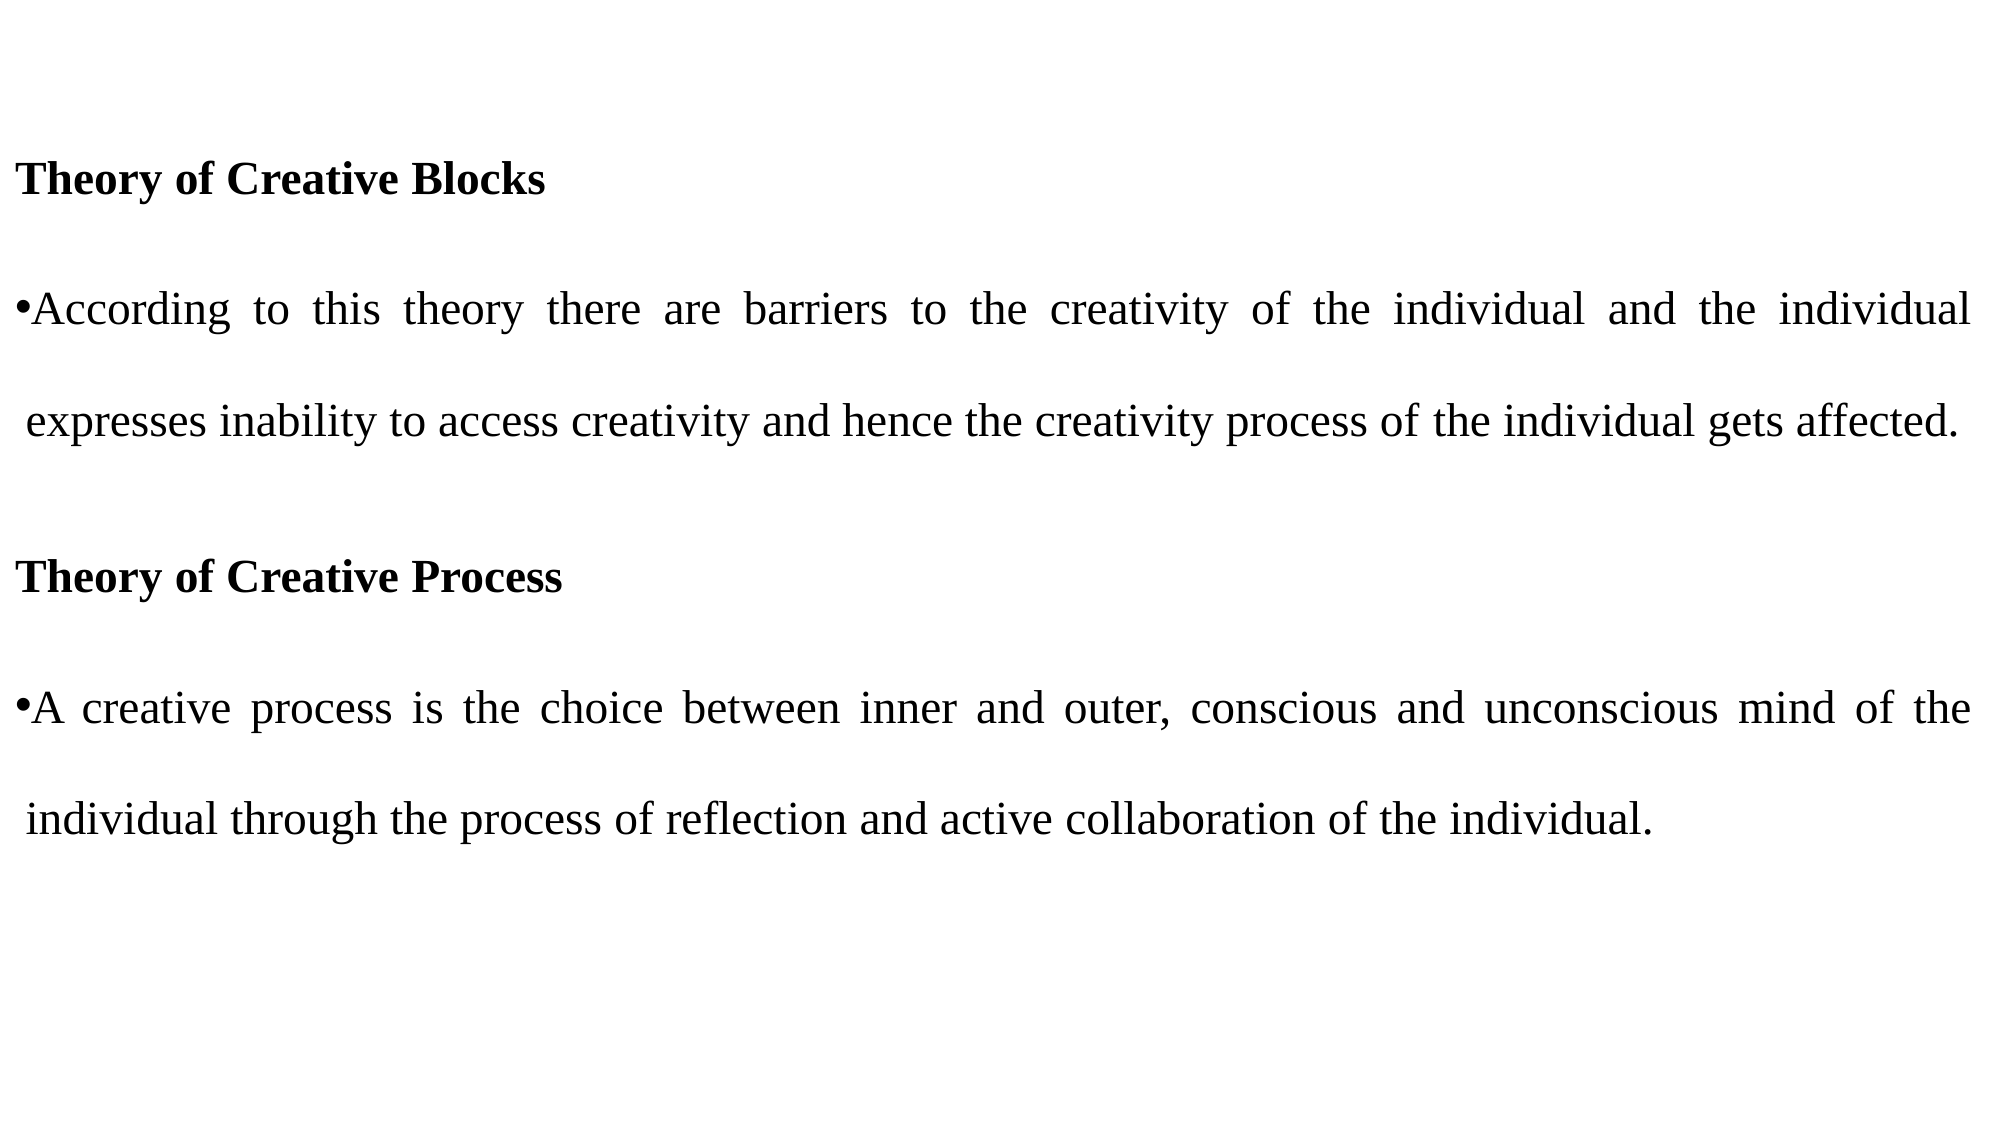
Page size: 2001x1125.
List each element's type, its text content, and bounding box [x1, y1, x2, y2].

list Theory of Creative Blocks According to this theory there are barriers to the creativity of the individual and the individual expresses inability to access creativity and hence the creativity process of the individual gets affected. Theory of Creative Process A creative process is the choice between inner and outer, conscious and unconscious mind of the individual through the process of reflection and active collaboration of the individual. [0, 15, 2000, 1125]
